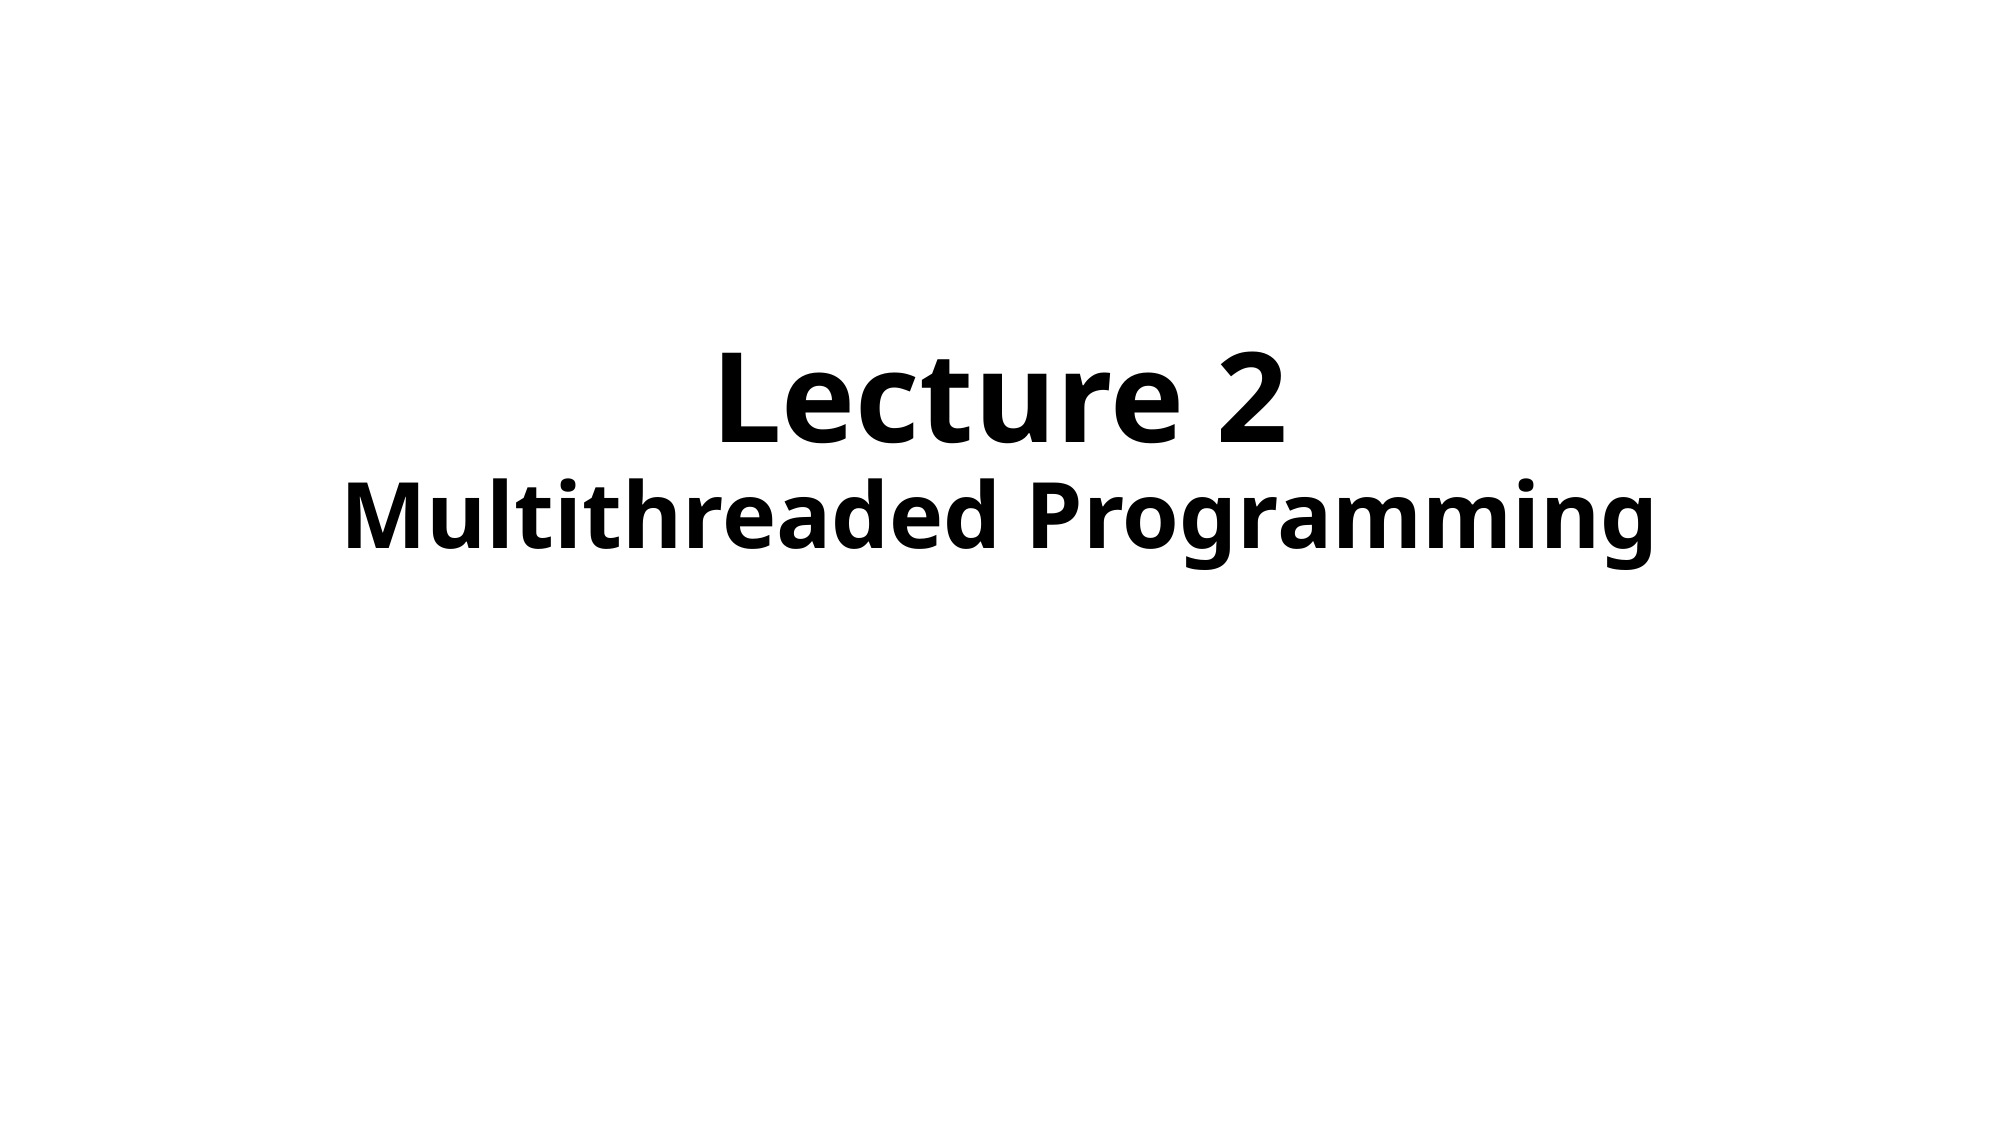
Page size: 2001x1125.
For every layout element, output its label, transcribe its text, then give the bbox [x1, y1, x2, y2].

title Lecture 2 Multithreaded Programming [249, 184, 1750, 576]
